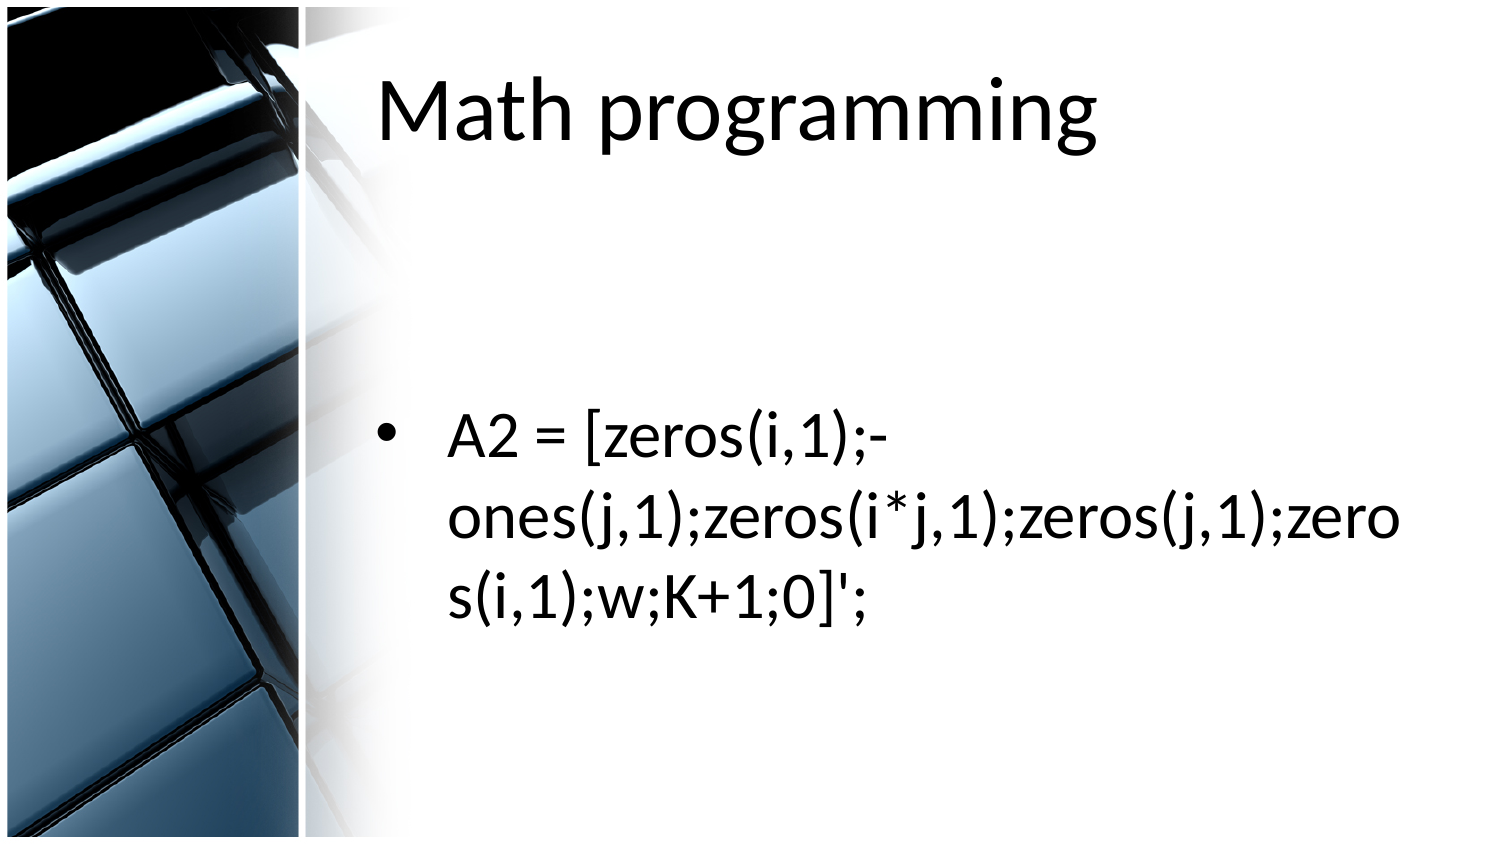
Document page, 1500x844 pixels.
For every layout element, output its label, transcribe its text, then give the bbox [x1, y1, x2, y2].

picture [0, 0, 1500, 844]
title Math programming [360, 33, 1425, 175]
